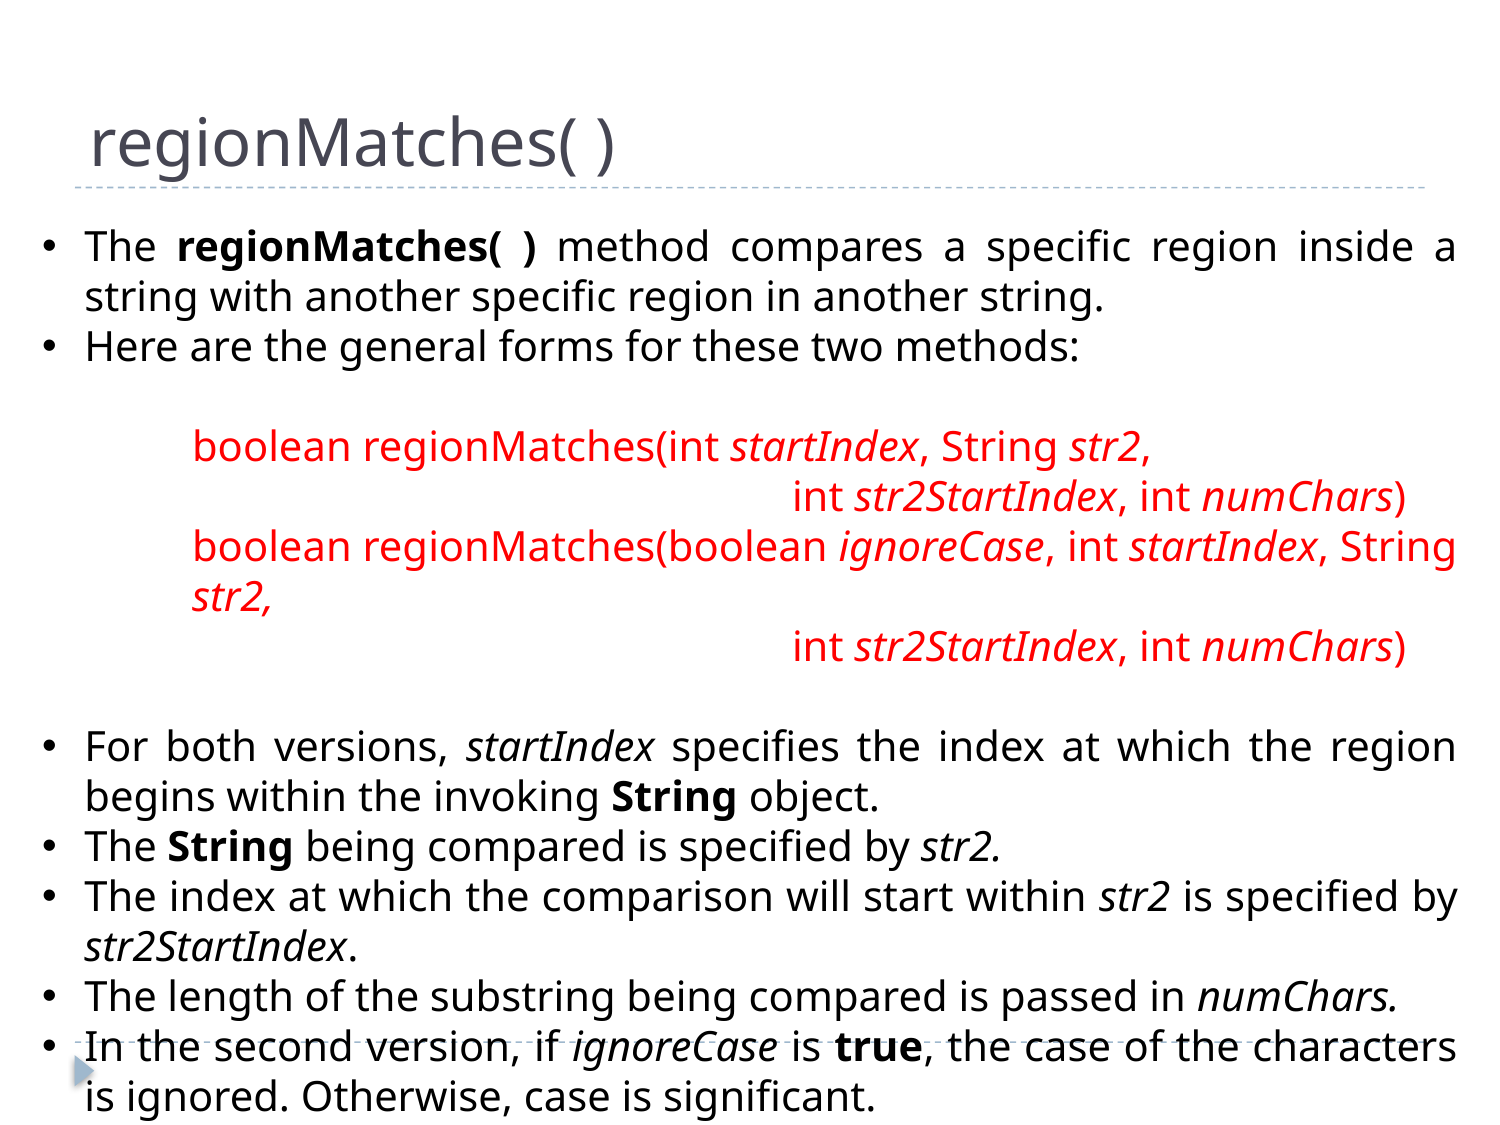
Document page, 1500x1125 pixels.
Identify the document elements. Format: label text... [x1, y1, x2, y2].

title regionMatches( ) [75, 24, 1425, 188]
text_box The regionMatches( ) method compares a specific region inside a string with another specific region in another string. Here are the general forms for these two methods: boolean regionMatches(int startIndex, String str2, int str2StartIndex, int numChars) boolean regionMatches(boolean ignoreCase, int startIndex, String str2, int str2StartIndex, int numChars) For both versions, startIndex specifies the index at which the region begins within the invoking String object. The String being compared is specified by str2. The index at which the comparison will start within str2 is specified by str2StartIndex. The length of the substring being compared is passed in numChars. In the second version, if ignoreCase is true, the case of the characters is ignored. Otherwise, case is significant. [27, 212, 1473, 1125]
